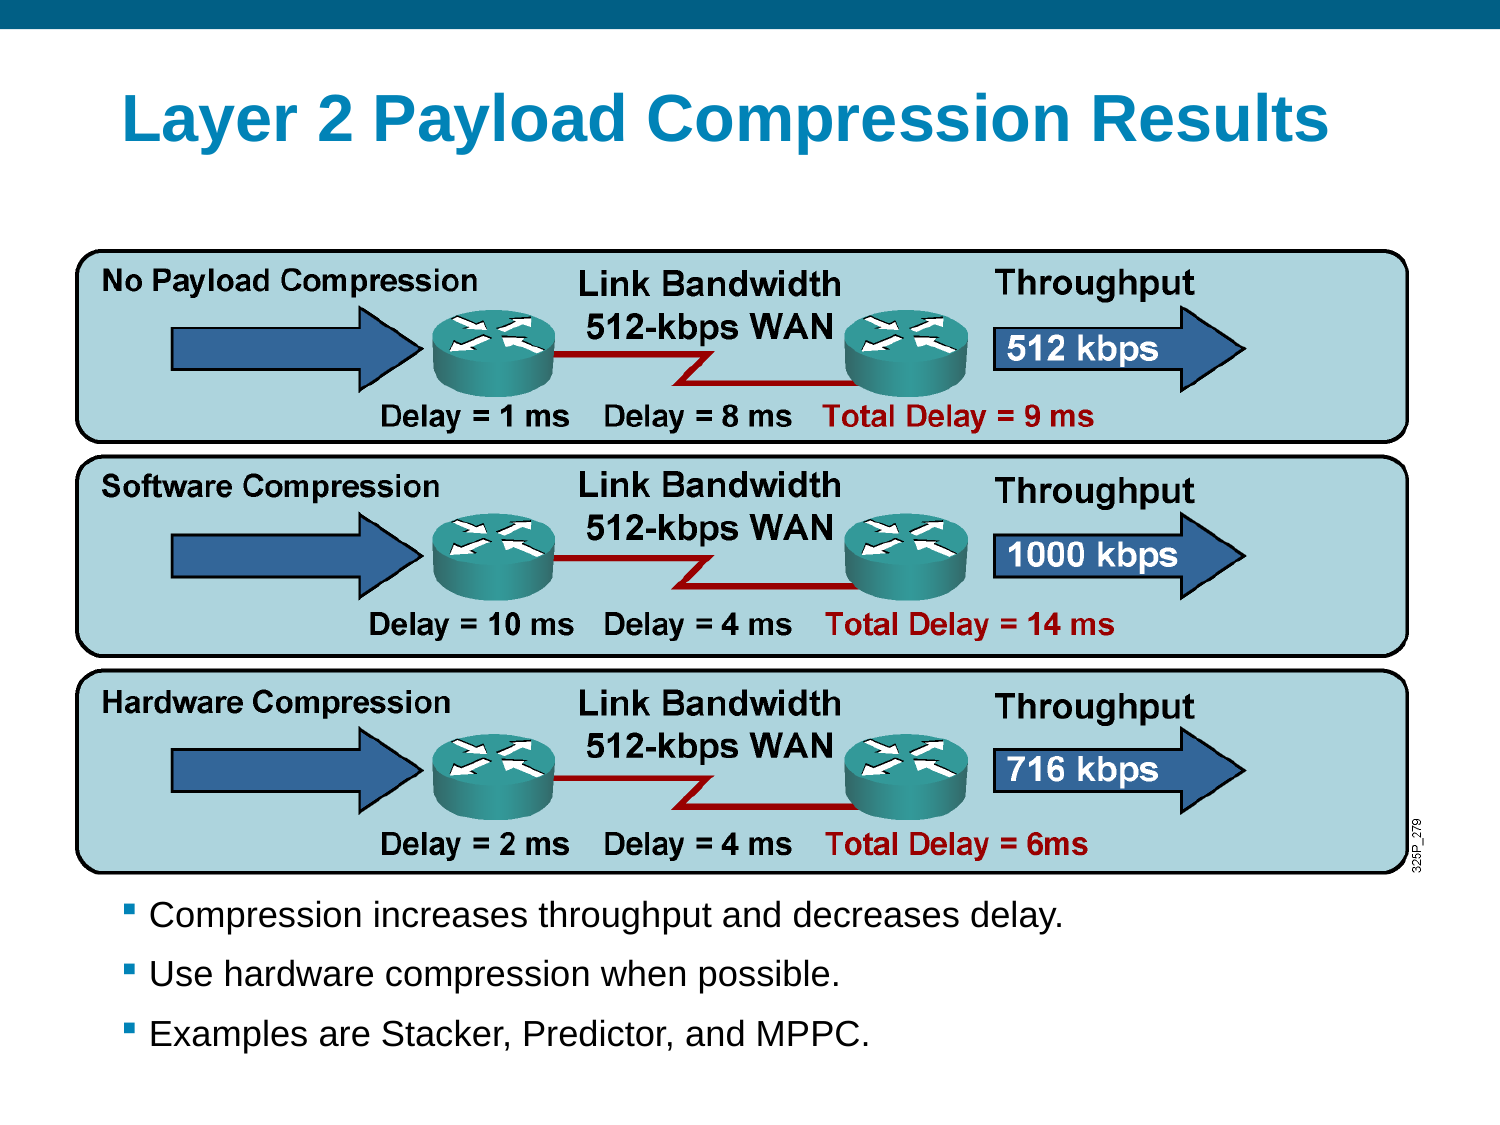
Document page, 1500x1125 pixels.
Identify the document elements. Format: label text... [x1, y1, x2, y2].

title Layer 2 Payload Compression Results [107, 50, 1444, 163]
picture [74, 249, 1426, 875]
list Compression increases throughput and decreases delay. Use hardware compression when possible. Examples are Stacker, Predictor, and MPPC. [107, 887, 1447, 1063]
